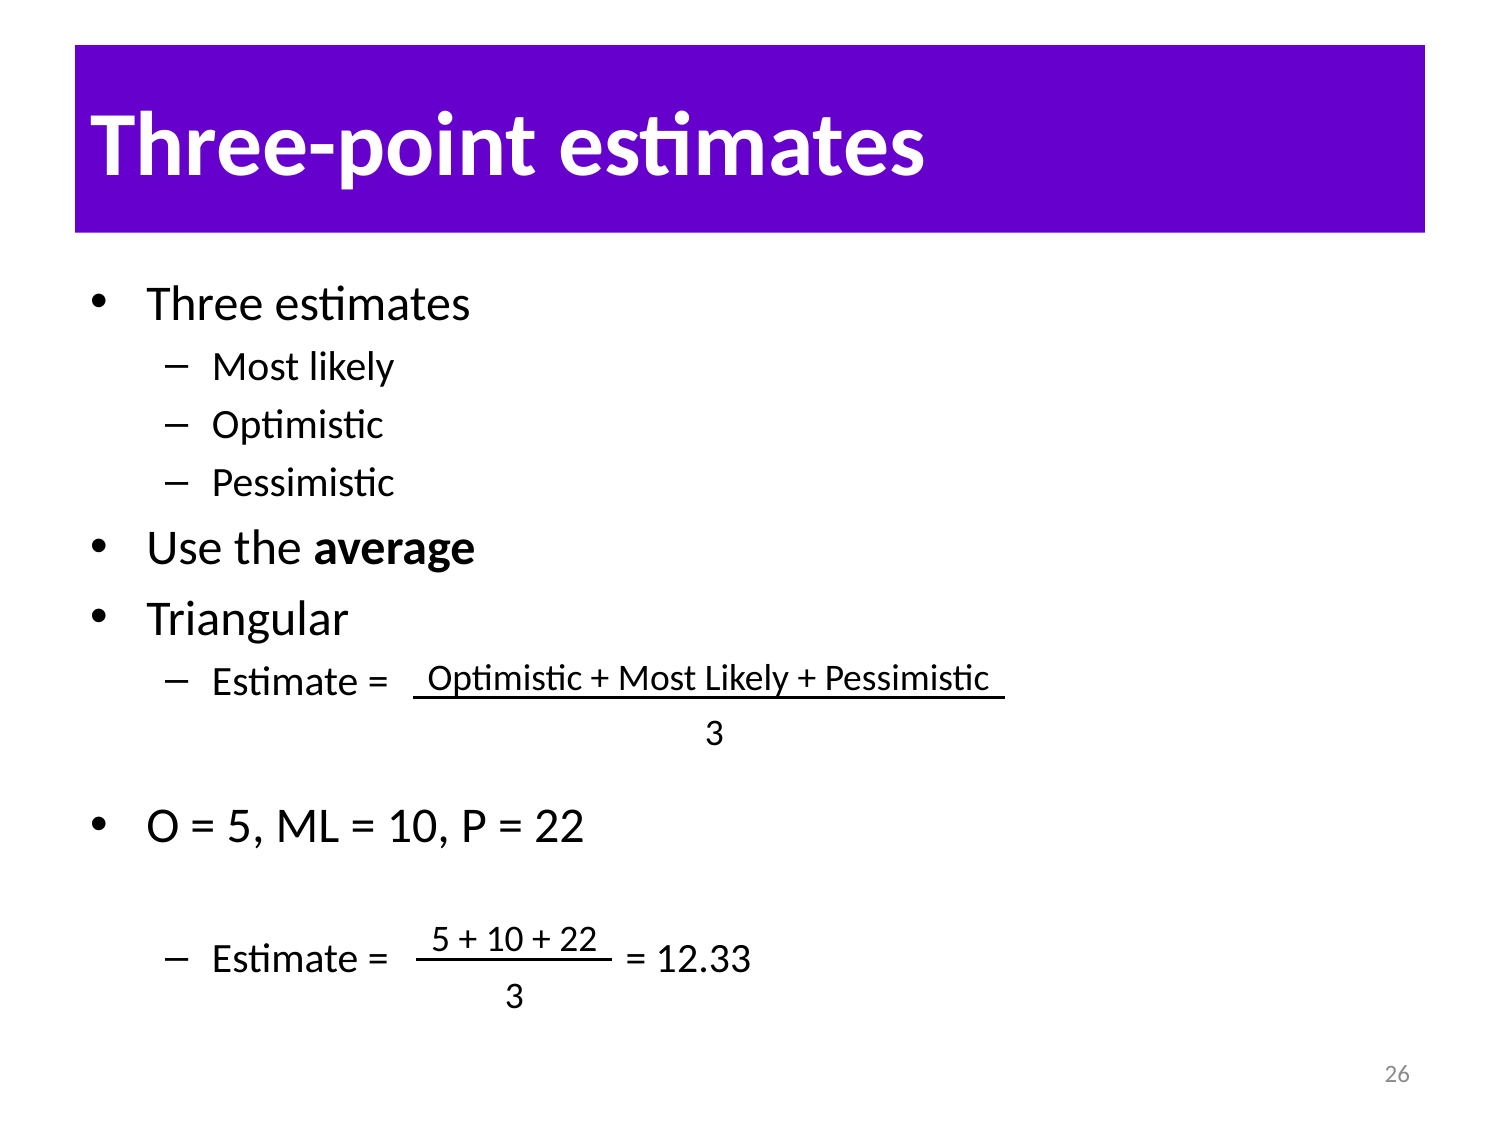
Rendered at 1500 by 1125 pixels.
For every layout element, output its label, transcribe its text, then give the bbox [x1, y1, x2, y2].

title Three-point estimates [75, 45, 1425, 233]
list Three estimates Most likely Optimistic Pessimistic Use the average Triangular Estimate = O = 5, ML = 10, P = 22 Estimate = = 12.33 [75, 262, 1425, 1005]
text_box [414, 906, 615, 1025]
slide_number 26 [1074, 1042, 1425, 1103]
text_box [403, 644, 1015, 762]
